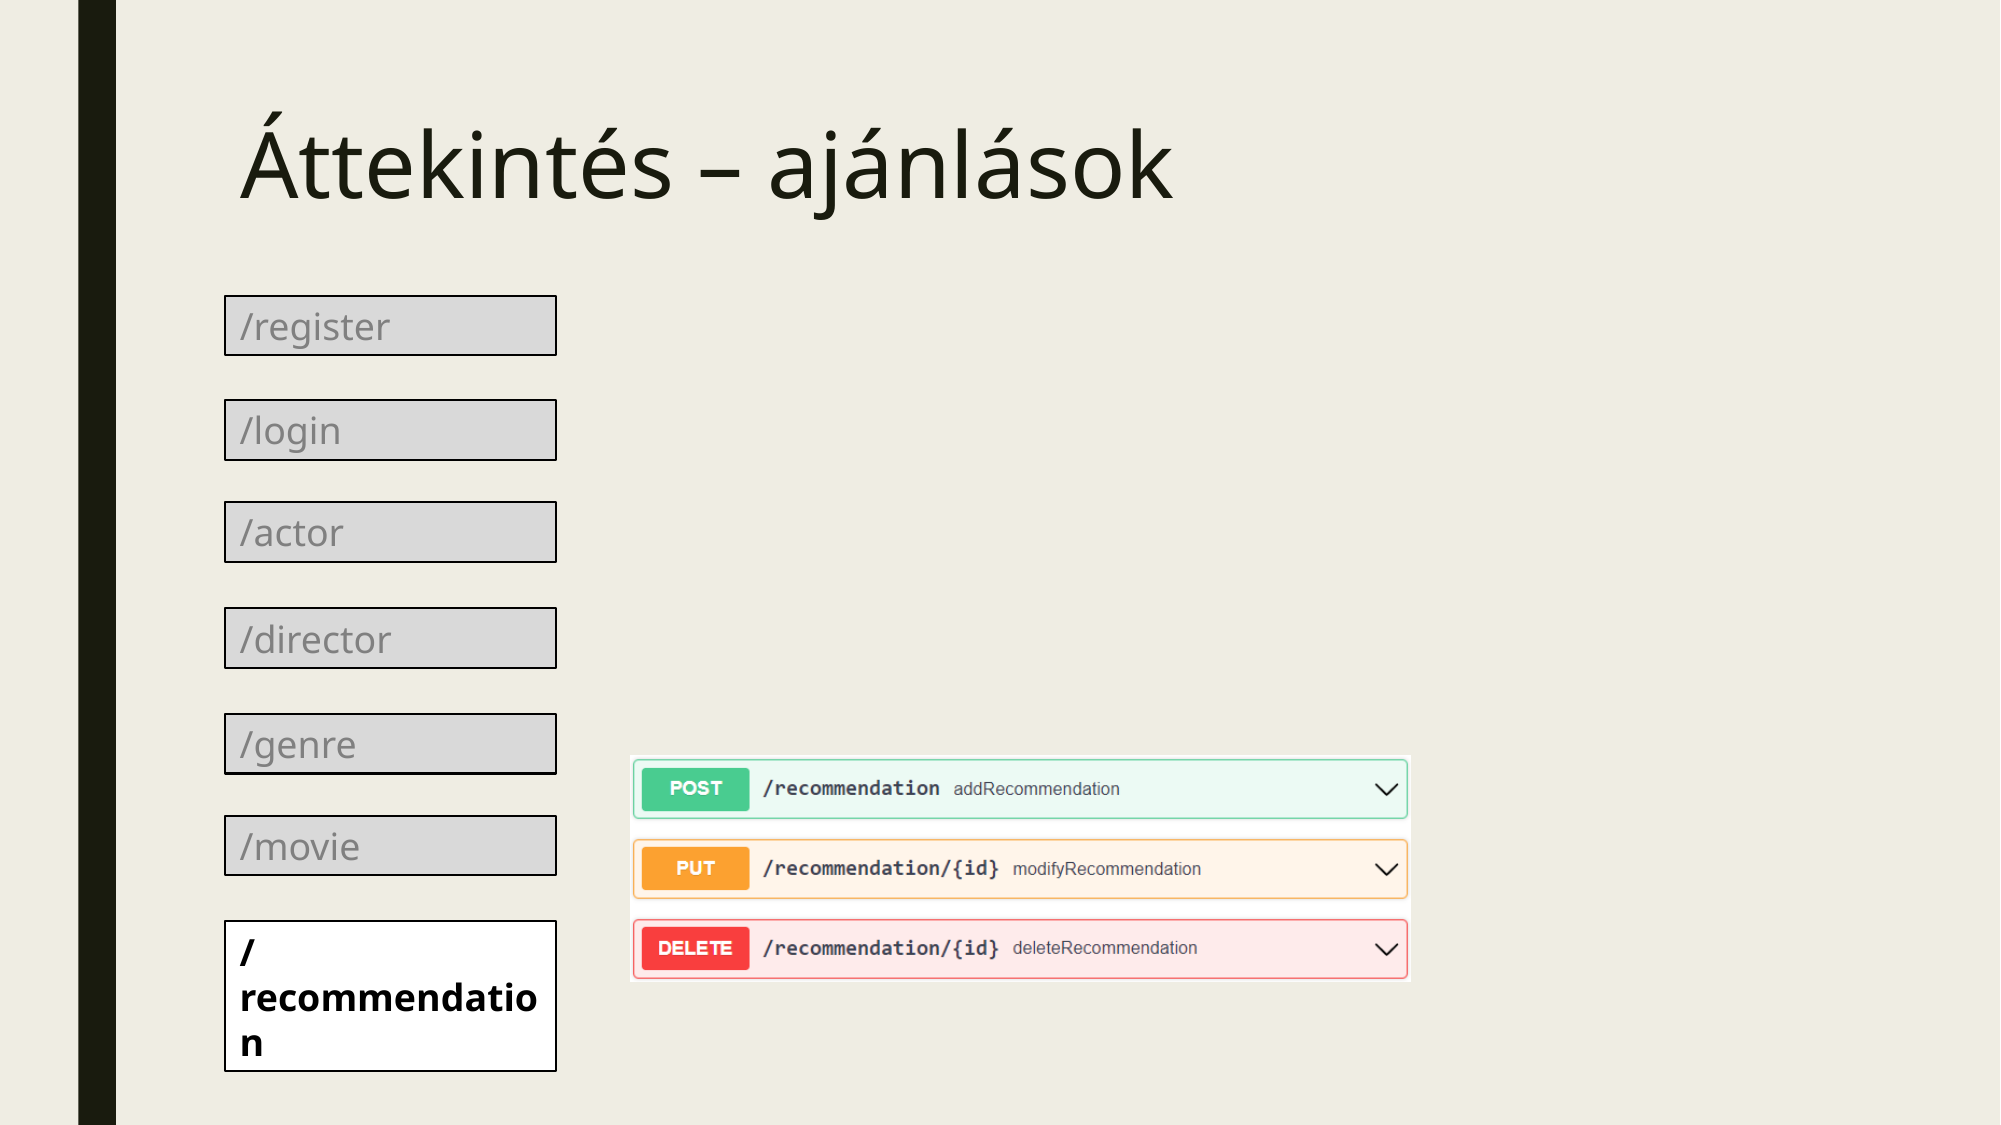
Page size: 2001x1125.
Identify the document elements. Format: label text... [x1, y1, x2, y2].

text_box /recommendation [224, 921, 557, 1071]
text_box /movie [224, 815, 557, 876]
text_box /actor [224, 501, 557, 562]
text_box /genre [224, 713, 557, 774]
text_box /register [225, 295, 557, 356]
title Áttekintés – ajánlások [225, 112, 1800, 357]
text_box /director [224, 608, 557, 669]
picture [629, 755, 1411, 982]
text_box /login [224, 399, 557, 460]
